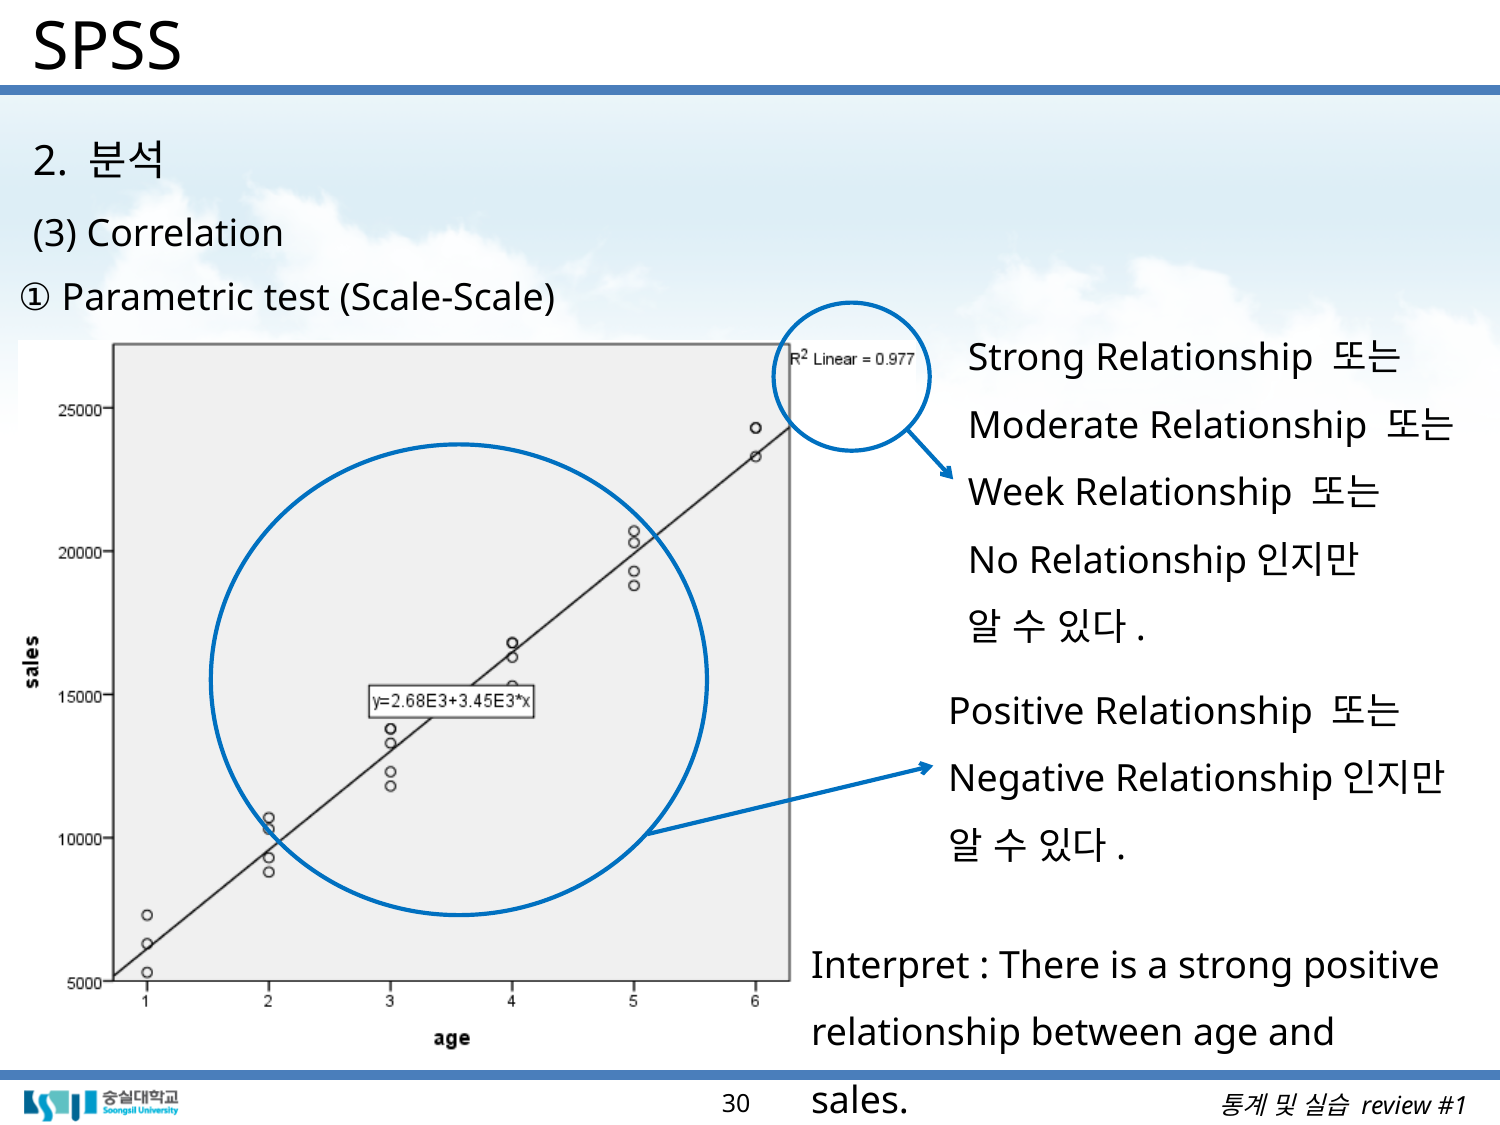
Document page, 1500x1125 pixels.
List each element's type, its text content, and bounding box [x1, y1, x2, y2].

text_box Strong Relationship 또는 Moderate Relationship 또는 Week Relationship 또는 No Relationship인지만 알 수 있다. [953, 303, 1483, 656]
text_box (3) Correlation [18, 178, 1483, 262]
text_box 2. 분석 [18, 101, 680, 192]
picture [0, 95, 1500, 1070]
text_box [781, 300, 932, 415]
picture [17, 1082, 183, 1125]
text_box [646, 762, 934, 835]
text_box Positive Relationship 또는 Negative Relationship인지만 알 수 있다. [933, 656, 1483, 875]
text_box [906, 428, 954, 482]
title SPSS [17, 7, 1489, 79]
text_box ① Parametric test (Scale-Scale) [3, 243, 1468, 326]
slide_number 30 [561, 1079, 796, 1125]
text_box Interpret : There is a strong positive relationship between age and sales. [796, 910, 1458, 1125]
